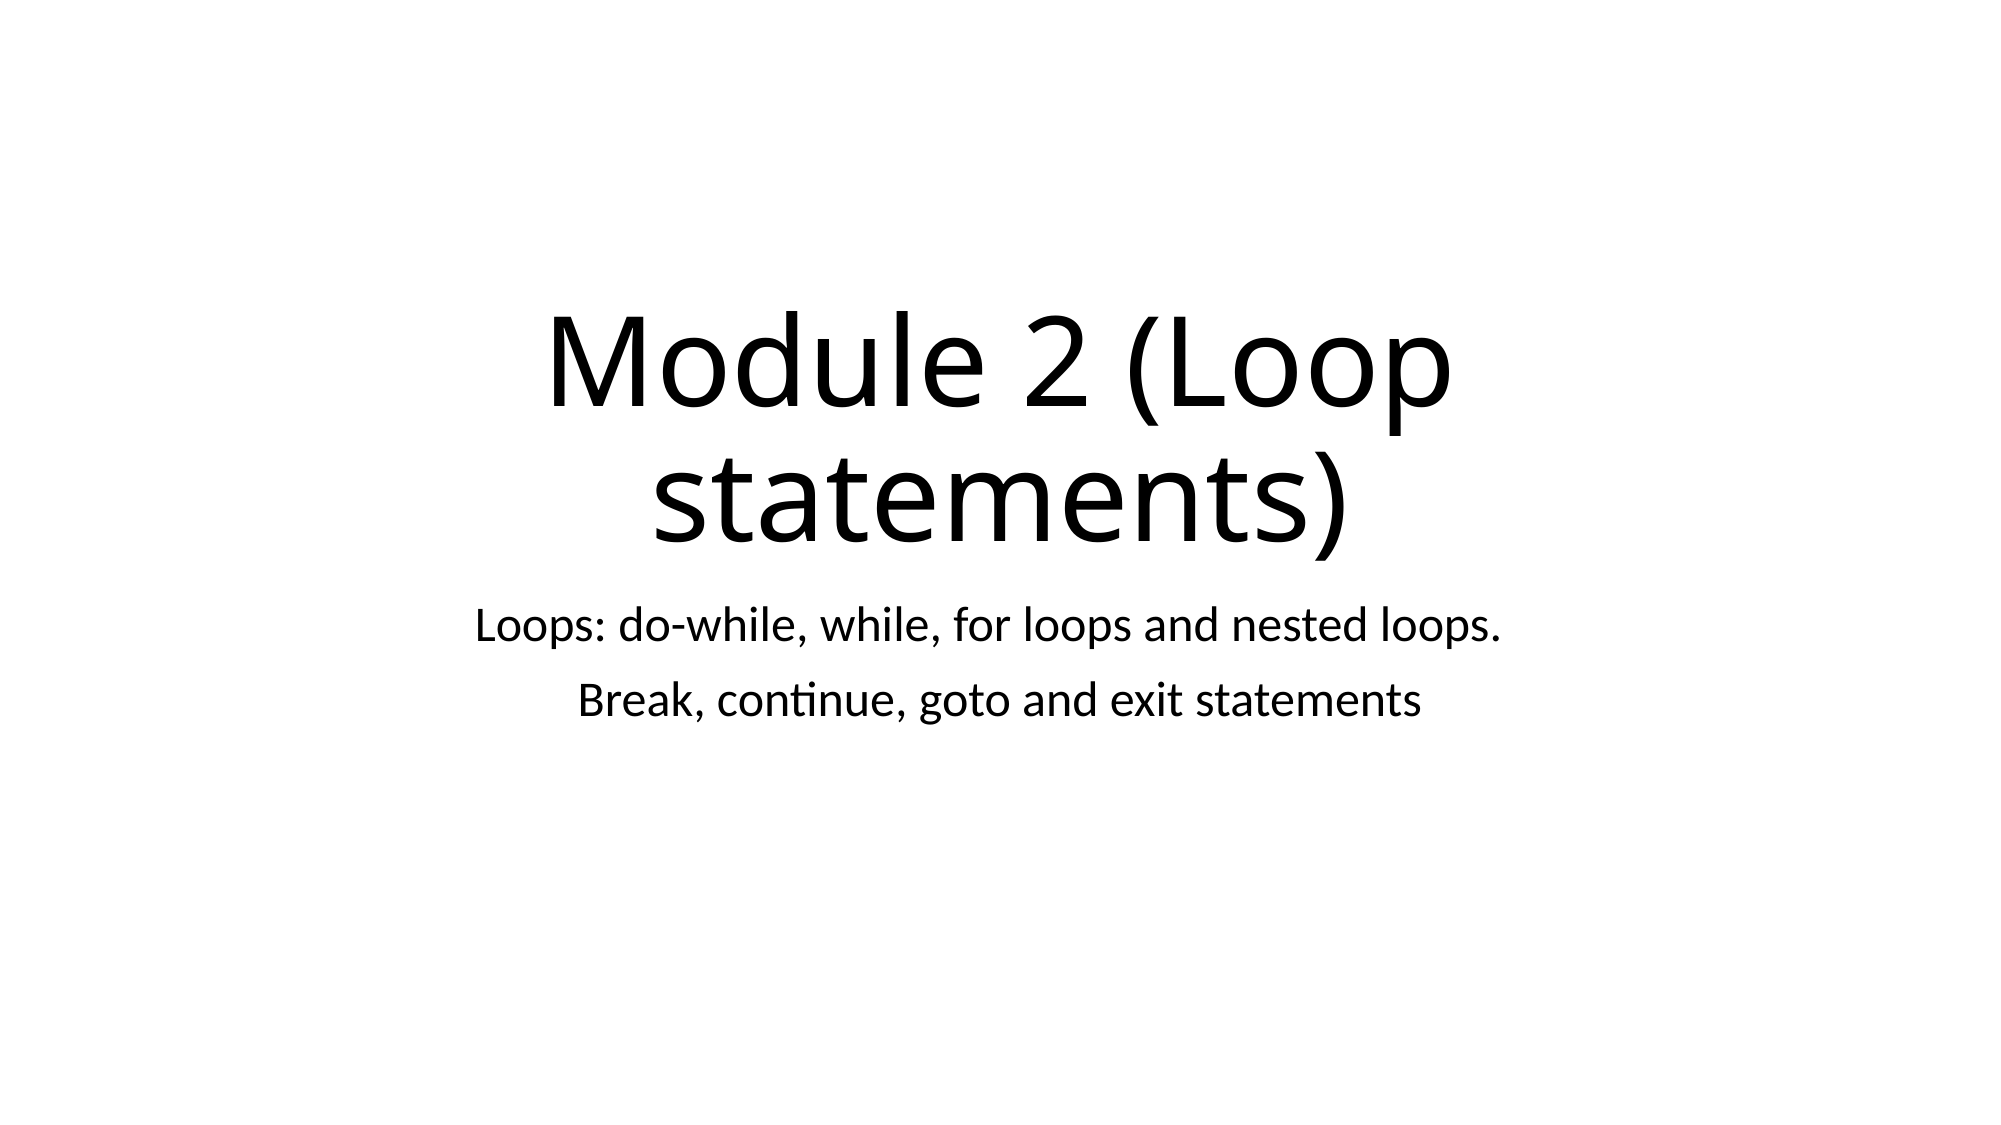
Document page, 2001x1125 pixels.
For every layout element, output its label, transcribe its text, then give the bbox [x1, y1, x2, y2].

subtitle Loops: do-while, while, for loops and nested loops. Break, continue, goto and exit statements [249, 590, 1750, 863]
title Module 2 (Loop statements) [249, 184, 1750, 576]
